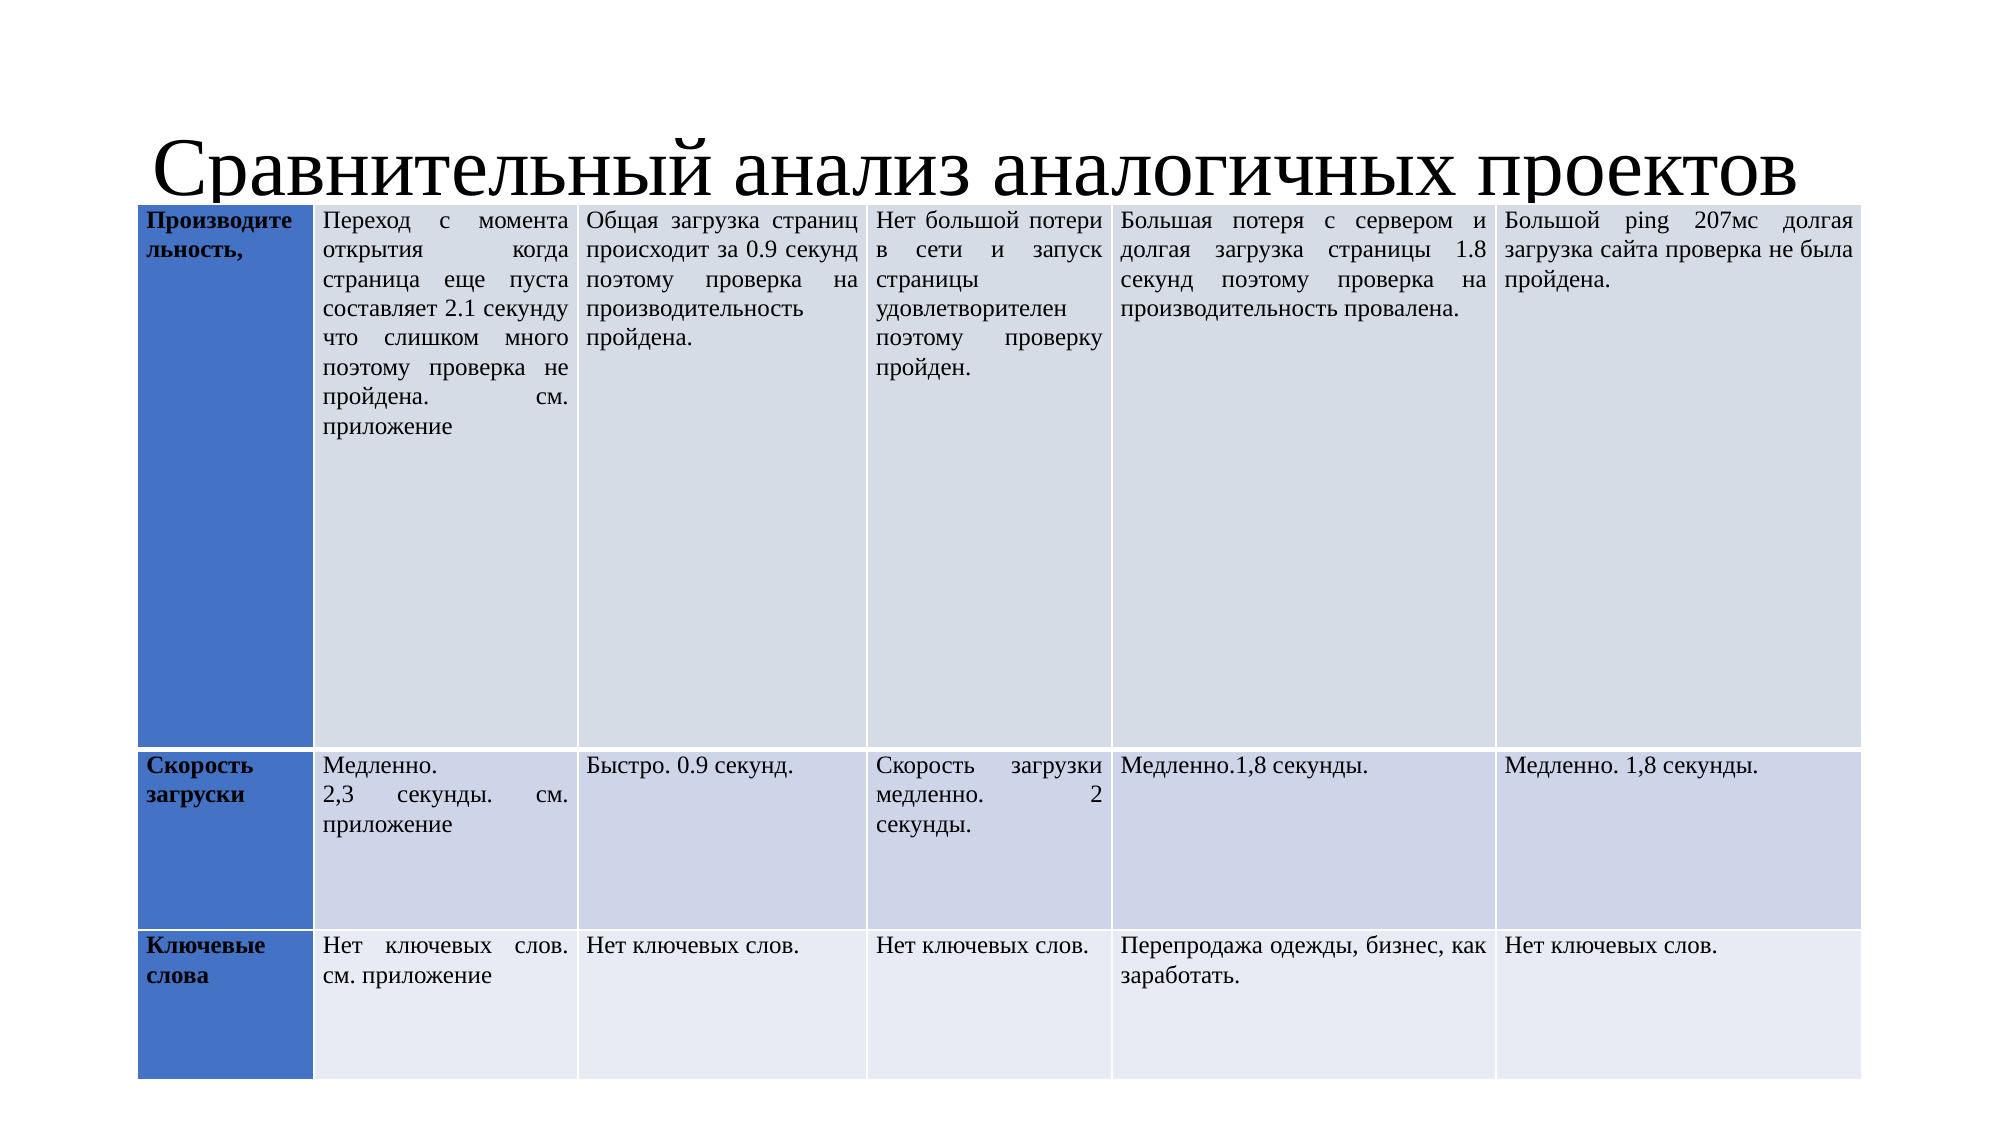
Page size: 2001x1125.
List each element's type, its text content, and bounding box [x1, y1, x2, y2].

table_cell Нет ключевых слов. [1497, 931, 1861, 1079]
table_cell Нет ключевых слов. [579, 931, 866, 1079]
table_header Большая потеря с сервером и долгая загрузка страницы 1.8 секунд поэтому проверка на производительность провалена. [1113, 205, 1495, 747]
table_header Переход с момента открытия когда страница еще пуста составляет 2.1 секунду что слишком много поэтому проверка не пройдена. см. приложение [315, 205, 577, 747]
table_header Производительность, [138, 205, 313, 747]
table_cell Скорость загрузки медленно. 2 секунды. [868, 752, 1111, 929]
table_cell Быстро. 0.9 секунд. [579, 752, 866, 929]
table_header Большой ping 207мс долгая загрузка сайта проверка не была пройдена. [1497, 205, 1861, 747]
table_cell Нет ключевых слов. см. приложение [315, 931, 577, 1079]
table_cell Перепродажа одежды, бизнес, как заработать. [1113, 931, 1495, 1079]
table_cell Медленно.1,8 секунды. [1113, 752, 1495, 929]
table_cell Ключевые слова [138, 931, 313, 1079]
table_header Общая загрузка страниц происходит за 0.9 секунд поэтому проверка на производительность пройдена. [579, 205, 866, 747]
table_cell Медленно. 1,8 секунды. [1497, 752, 1861, 929]
table_cell Нет ключевых слов. [868, 931, 1111, 1079]
table_cell Медленно. 2,3 секунды. см. приложение [315, 752, 577, 929]
table_cell Скорость загруски [138, 752, 313, 929]
title Сравнительный анализ аналогичных проектов [137, 59, 1905, 278]
table_header Нет большой потери в сети и запуск страницы удовлетворителен поэтому проверку пройден. [868, 205, 1111, 747]
